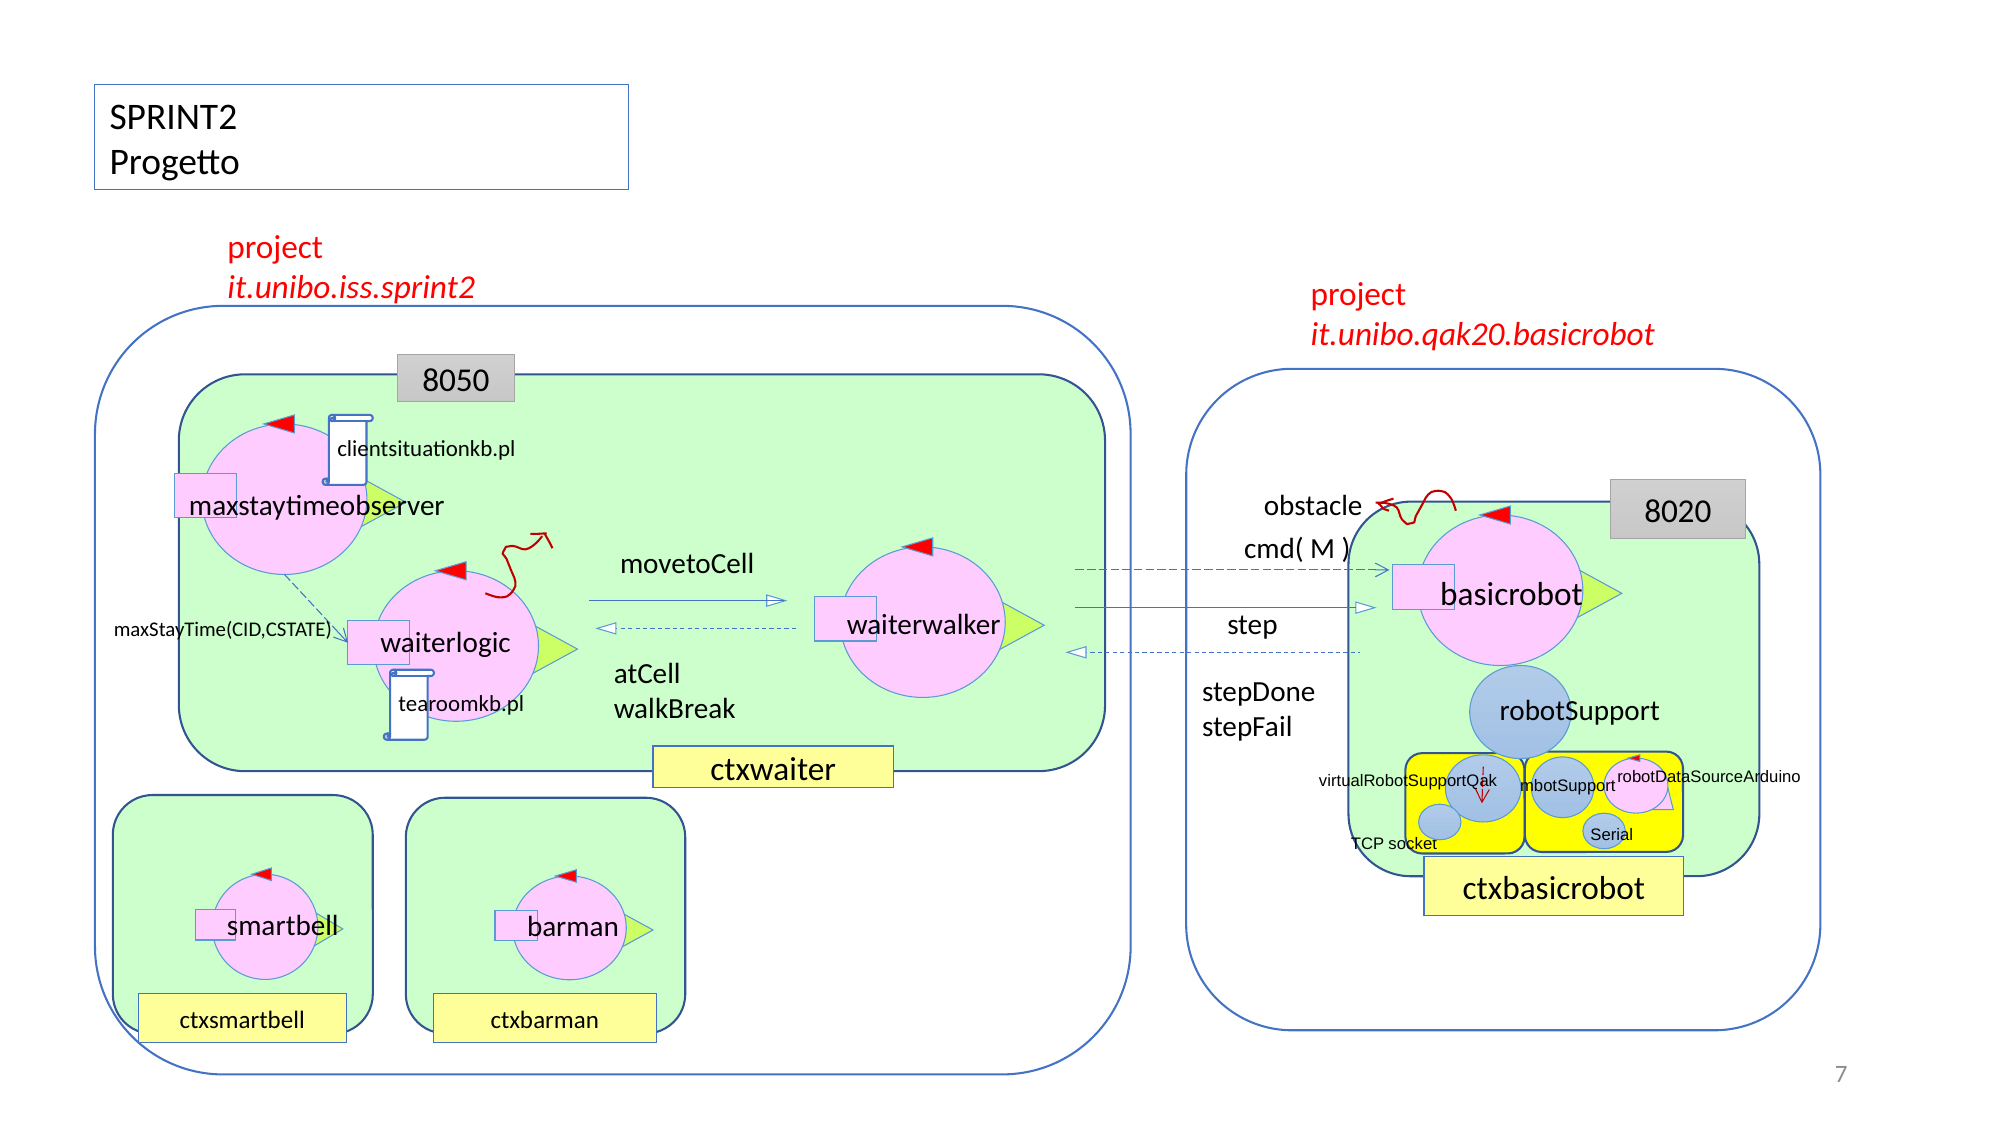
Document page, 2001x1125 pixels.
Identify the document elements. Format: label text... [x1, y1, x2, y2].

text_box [814, 537, 1045, 698]
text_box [178, 354, 1106, 788]
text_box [1067, 478, 1799, 916]
text_box [93, 304, 1132, 1076]
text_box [284, 574, 348, 643]
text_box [383, 669, 541, 740]
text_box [405, 797, 686, 1043]
text_box maxStayTime(CID,CSTATE) [99, 608, 178, 649]
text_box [112, 794, 373, 1043]
text_box project it.unibo.qak20.basicrobot [1295, 264, 1671, 360]
text_box project it.unibo.iss.sprint2 [212, 217, 693, 305]
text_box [321, 414, 532, 485]
text_box [1185, 367, 1822, 1032]
text_box SPRINT2 Progetto [94, 84, 629, 190]
slide_number 7 [1412, 1042, 1863, 1103]
